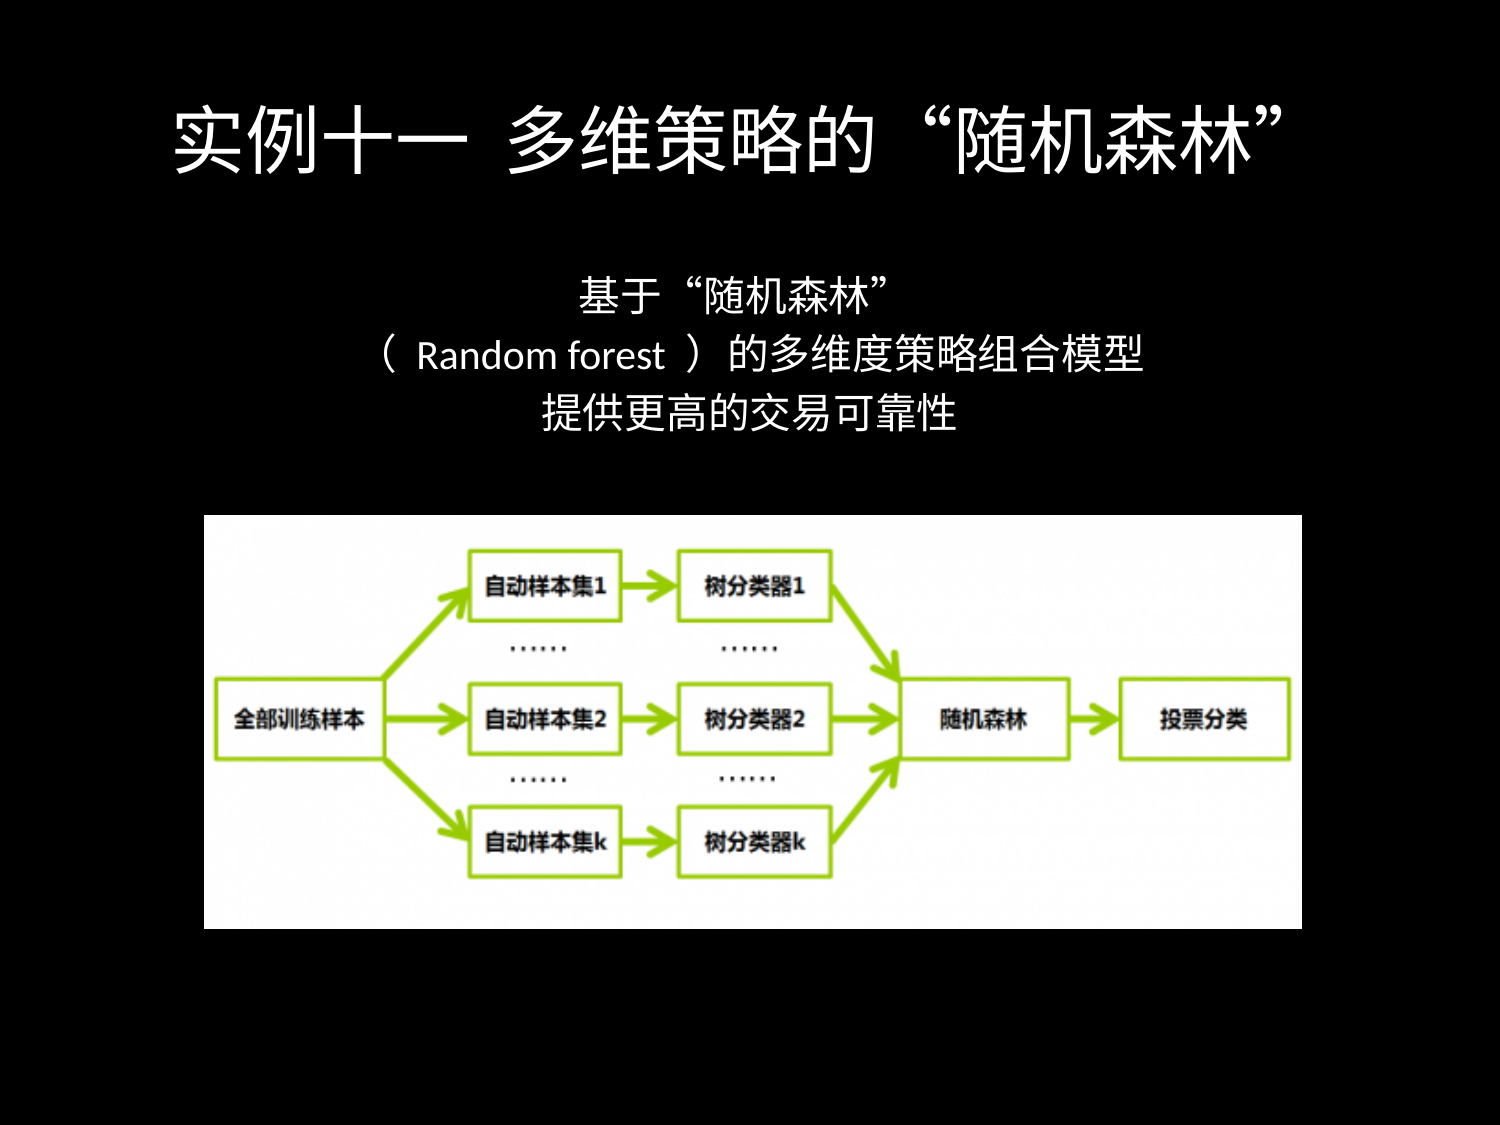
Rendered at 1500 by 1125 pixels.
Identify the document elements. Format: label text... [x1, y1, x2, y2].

title 实例十一 多维策略的“随机森林” [73, 43, 1427, 235]
list 基于“随机森林” （ Random forest ）的多维度策略组合模型 提供更高的交易可靠性 [73, 260, 1427, 1007]
picture [204, 514, 1303, 929]
